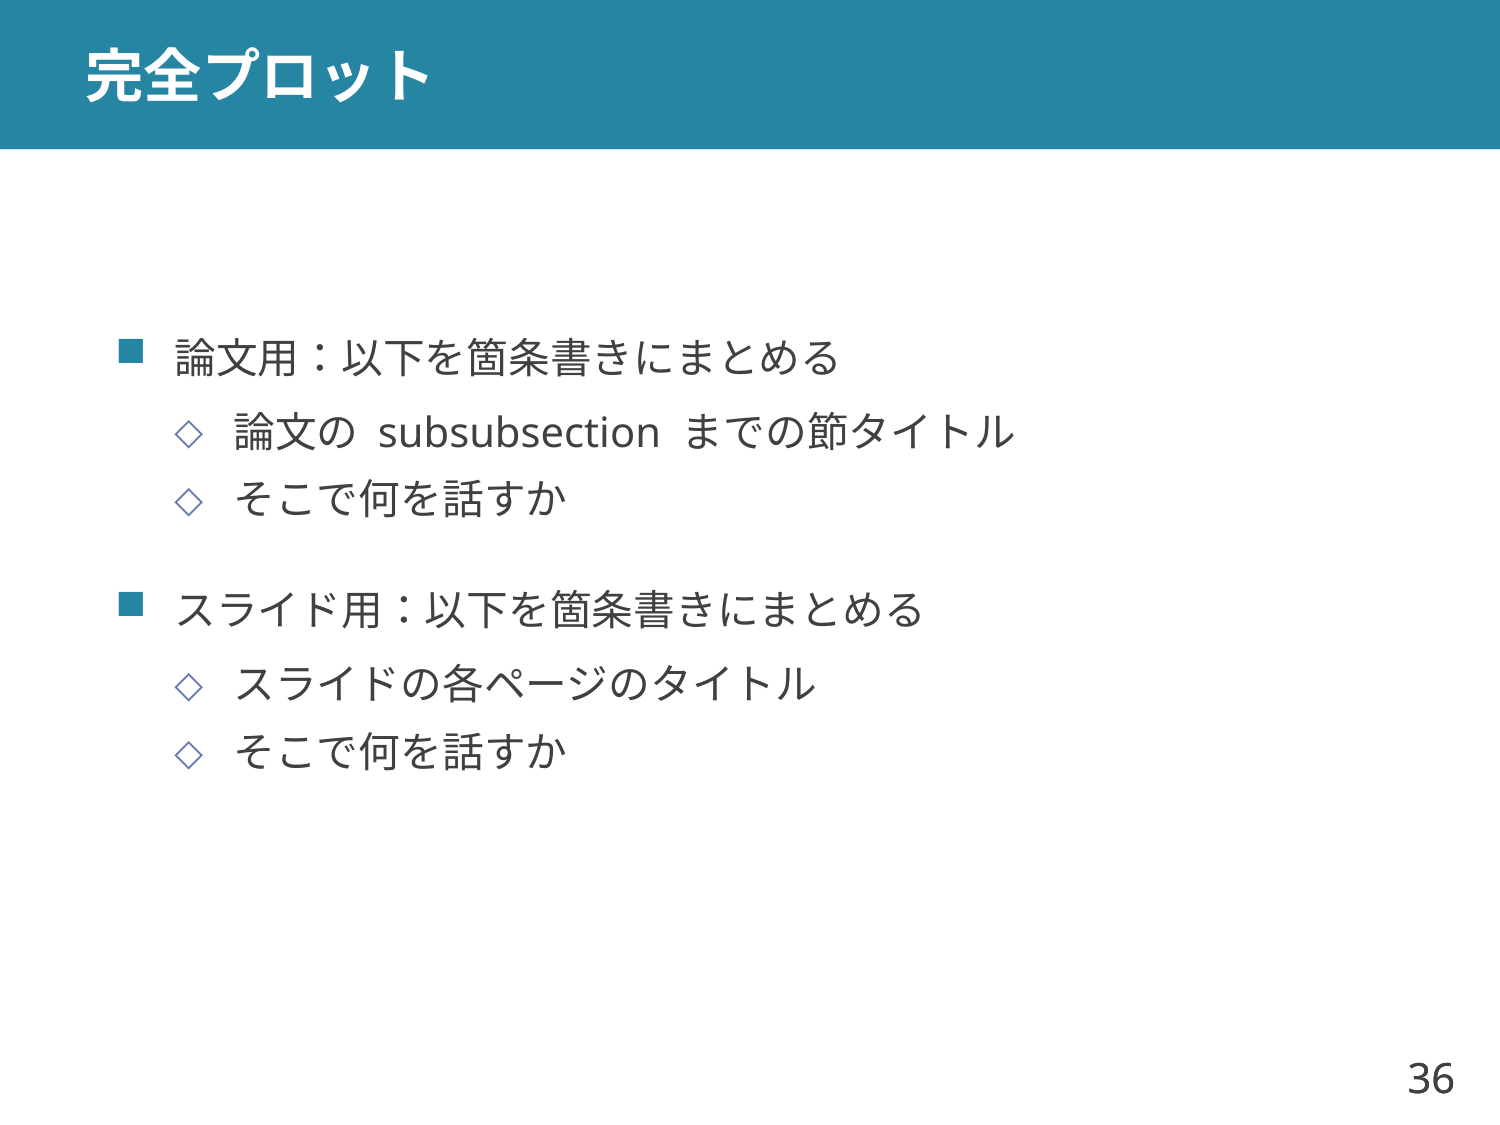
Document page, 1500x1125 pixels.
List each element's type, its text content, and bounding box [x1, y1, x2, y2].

list 論文用：以下を箇条書きにまとめる 論文の subsubsection までの節タイトル そこで何を話すか スライド用：以下を箇条書きにまとめる スライドの各ページのタイトル そこで何を話すか [100, 178, 1459, 1036]
title 完全プロット [70, 0, 1500, 150]
